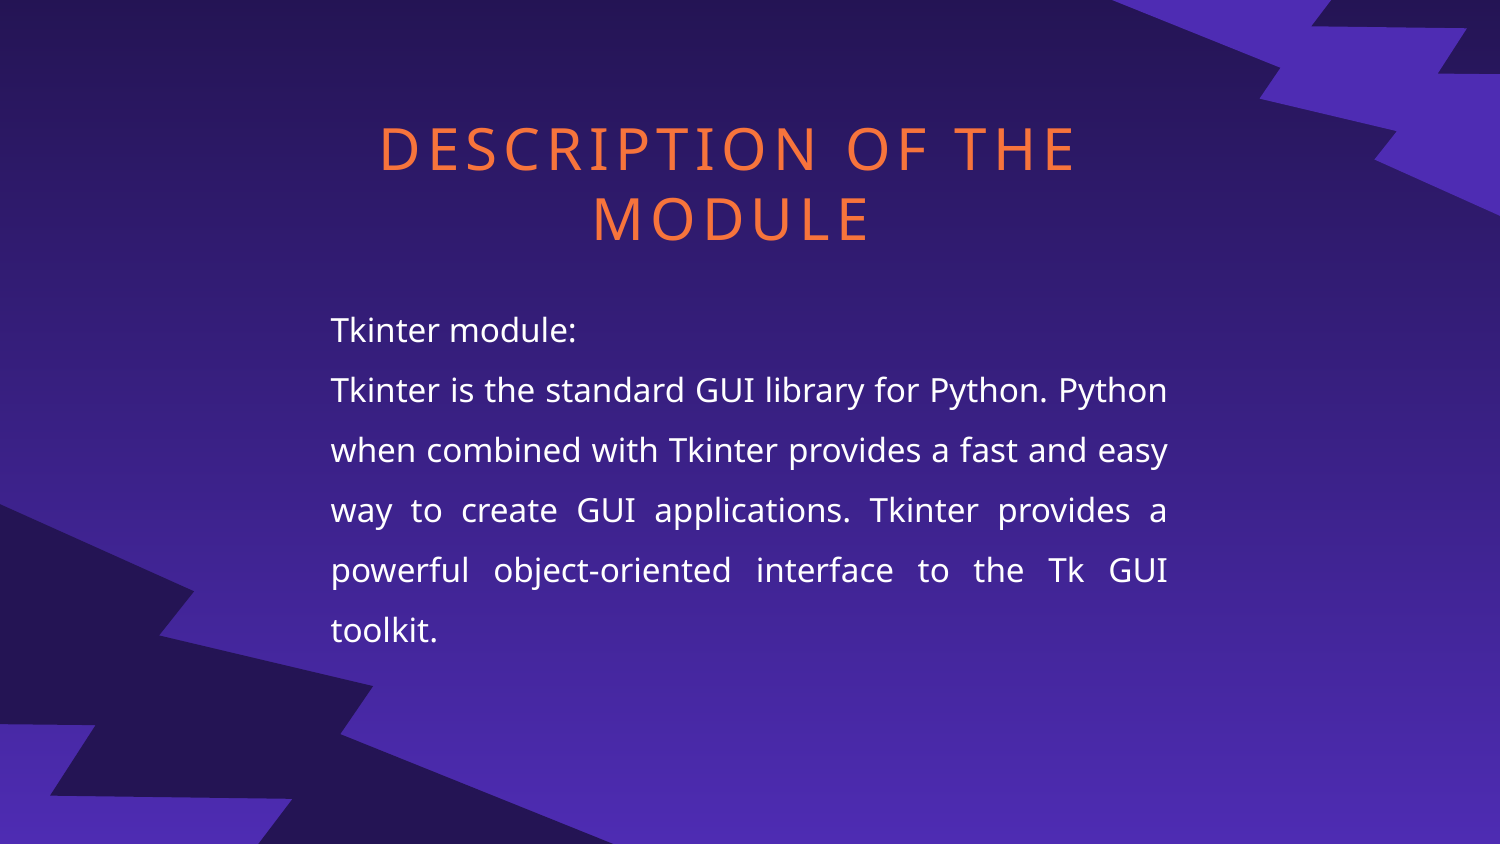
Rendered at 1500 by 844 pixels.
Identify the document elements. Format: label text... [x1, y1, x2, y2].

text_box DESCRIPTION OF THE MODULE [296, 105, 1165, 260]
text_box Tkinter module: Tkinter is the standard GUI library for Python. Python when combined with Tkinter provides a fast and easy way to create GUI applications. Tkinter provides a powerful object-oriented interface to the Tk GUI toolkit. [315, 282, 1185, 697]
